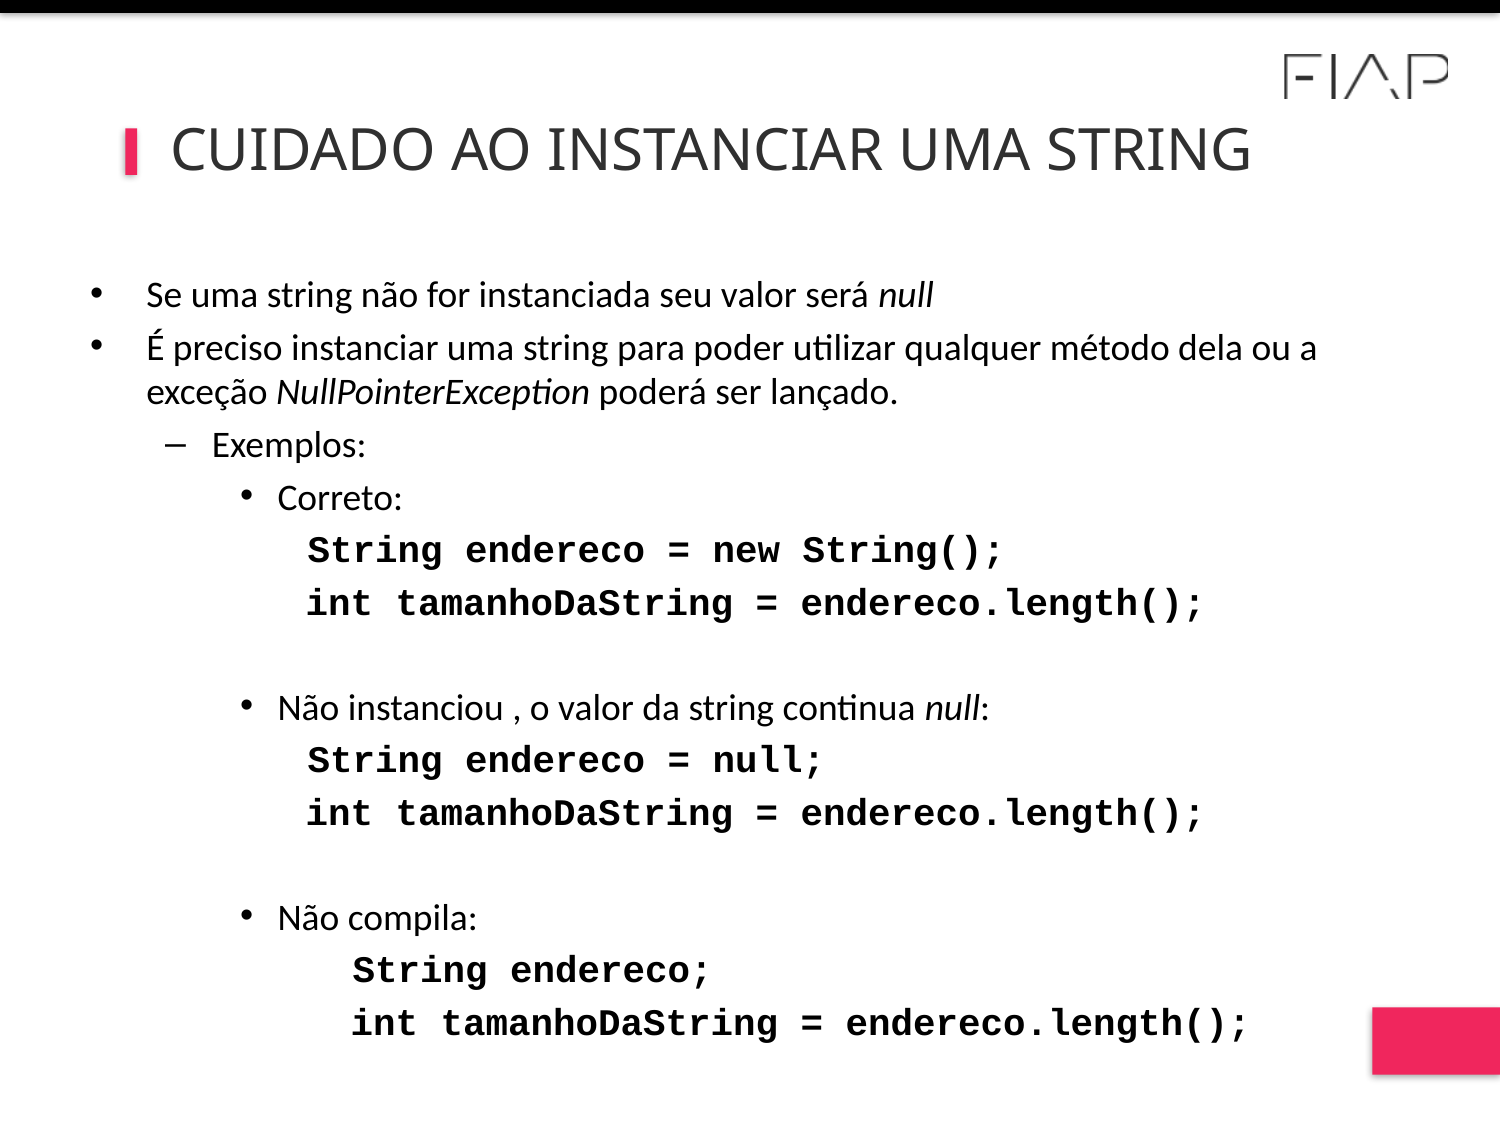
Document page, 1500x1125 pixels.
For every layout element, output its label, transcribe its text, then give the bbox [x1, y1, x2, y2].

list Se uma string não for instanciada seu valor será null É preciso instanciar uma string para poder utilizar qualquer método dela ou a exceção NullPointerException poderá ser lançado. Exemplos: Correto: String endereco = new String(); int tamanhoDaString = endereco.length(); Não instanciou , o valor da string continua null: String endereco = null; int tamanhoDaString = endereco.length(); Não compila: String endereco; int tamanhoDaString = endereco.length(); [75, 262, 1373, 1005]
text_box [125, 128, 138, 176]
picture [1283, 53, 1449, 99]
text_box CUIDADO AO INSTANCIAR UMA STRING [155, 112, 1364, 191]
text_box [1372, 1007, 1500, 1075]
text_box [0, 0, 1500, 14]
